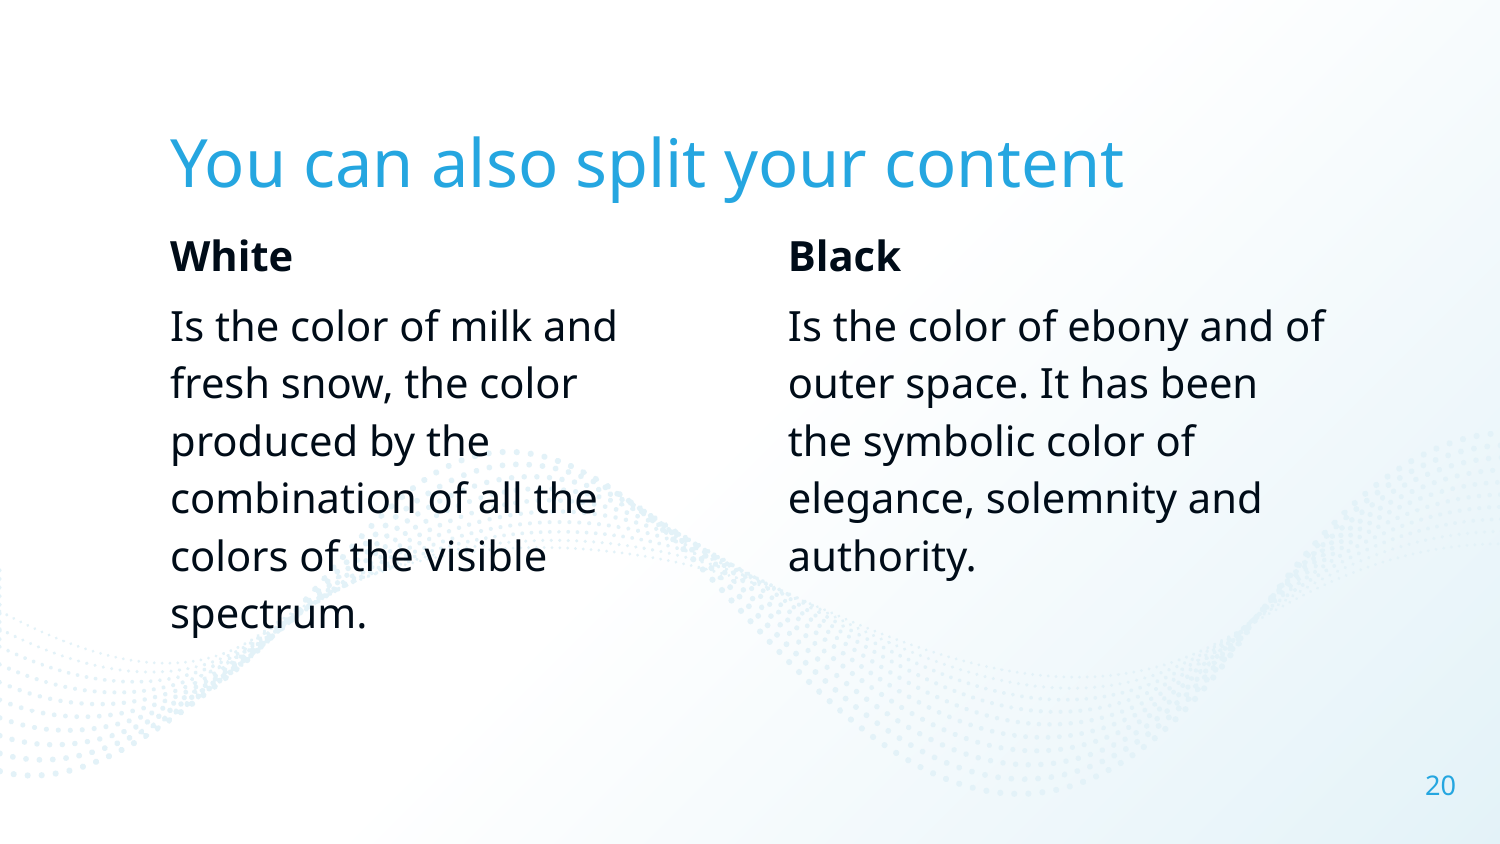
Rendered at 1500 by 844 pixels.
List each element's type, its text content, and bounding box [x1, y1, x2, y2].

title You can also split your content [170, 137, 1330, 203]
list White Is the color of milk and fresh snow, the color produced by the combination of all the colors of the visible spectrum. [170, 222, 712, 740]
slide_number 20 [1366, 754, 1457, 819]
list Black Is the color of ebony and of outer space. It has been the symbolic color of elegance, solemnity and authority. [787, 222, 1330, 740]
